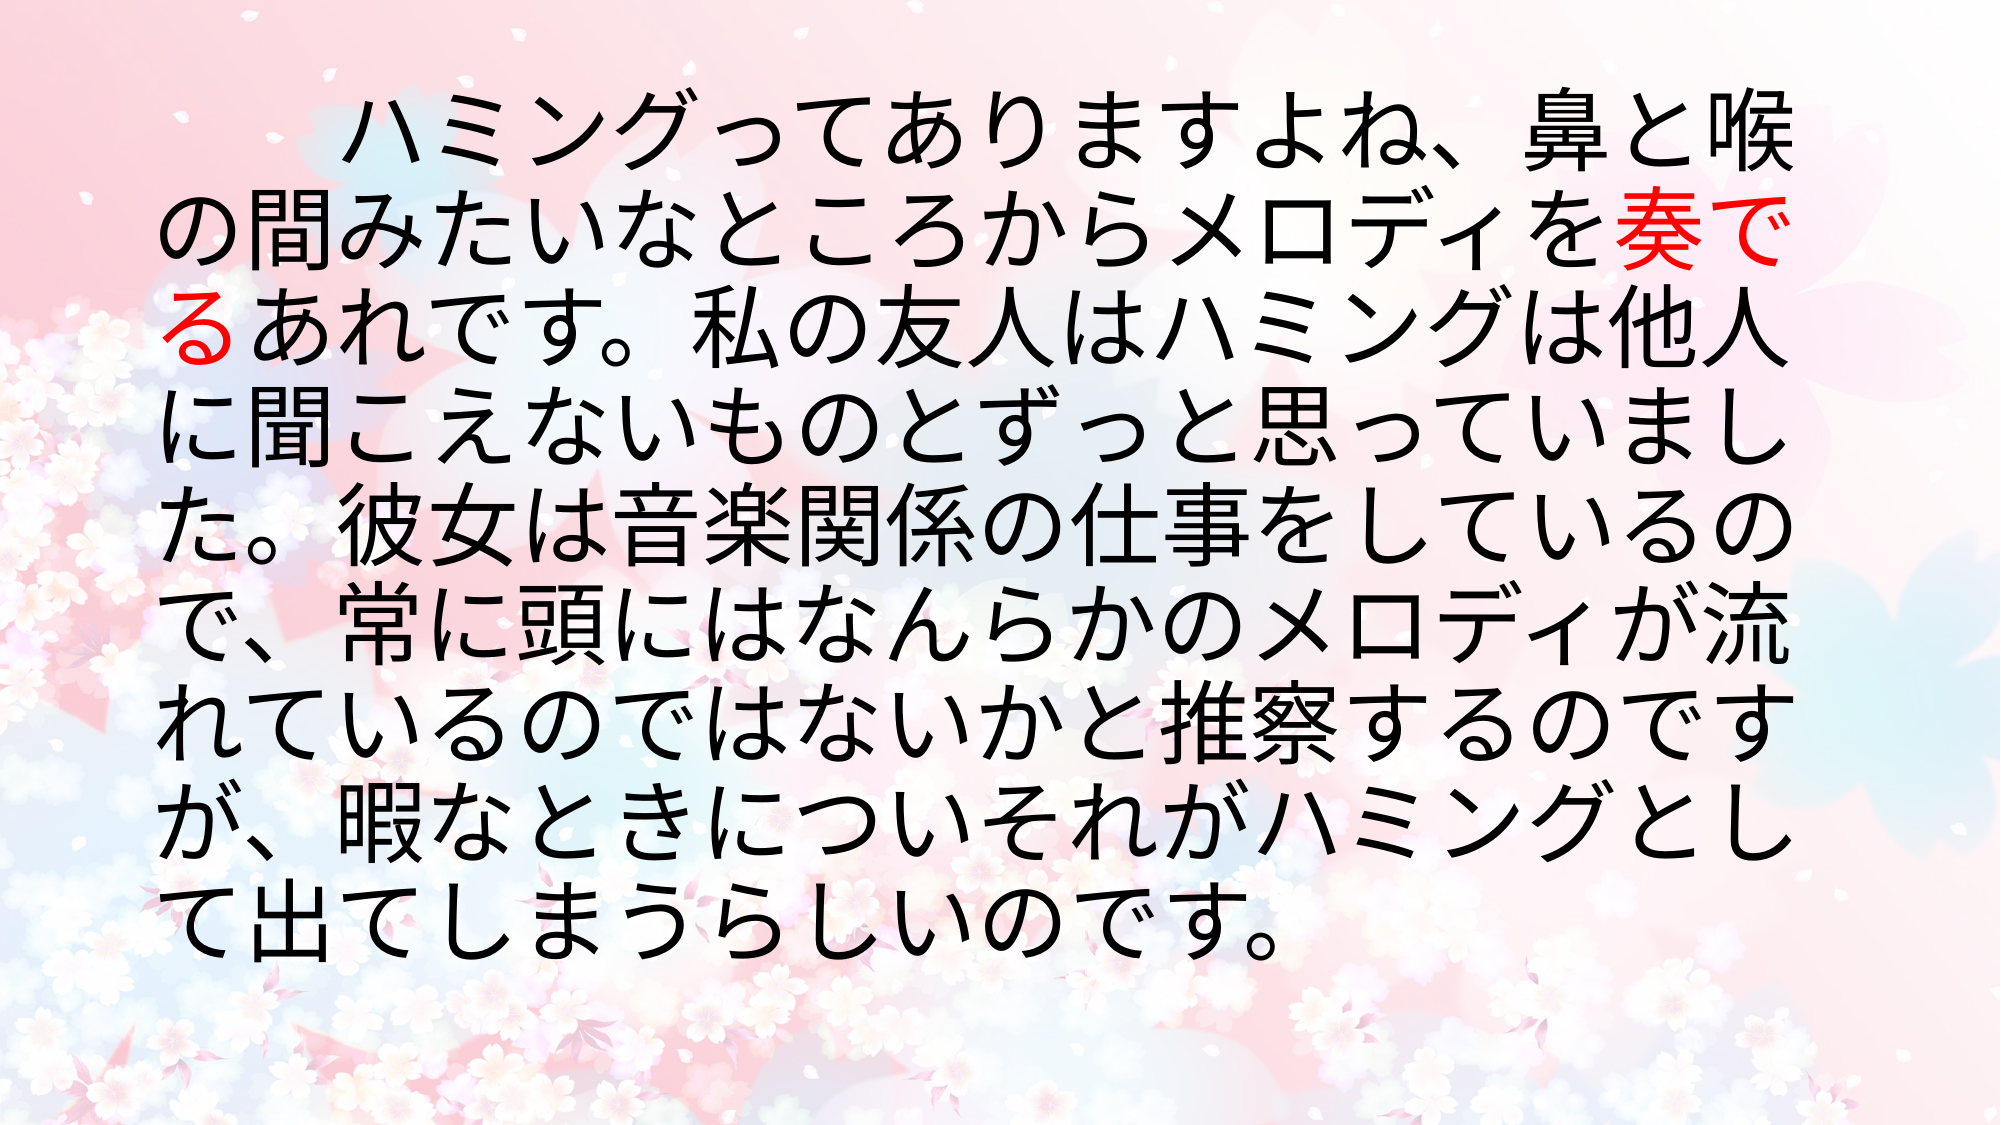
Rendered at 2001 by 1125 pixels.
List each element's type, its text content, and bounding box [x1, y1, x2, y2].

list ハミングってありますよね、鼻と喉の間みたいなところからメロディを奏でるあれです。私の友人はハミングは他人に聞こえないものとずっと思っていました。彼女は音楽関係の仕事をしているので、常に頭にはなんらかのメロディが流れているのではないかと推察するのですが、暇なときについそれがハミングとして出てしまうらしいのです。 [137, 77, 1863, 988]
